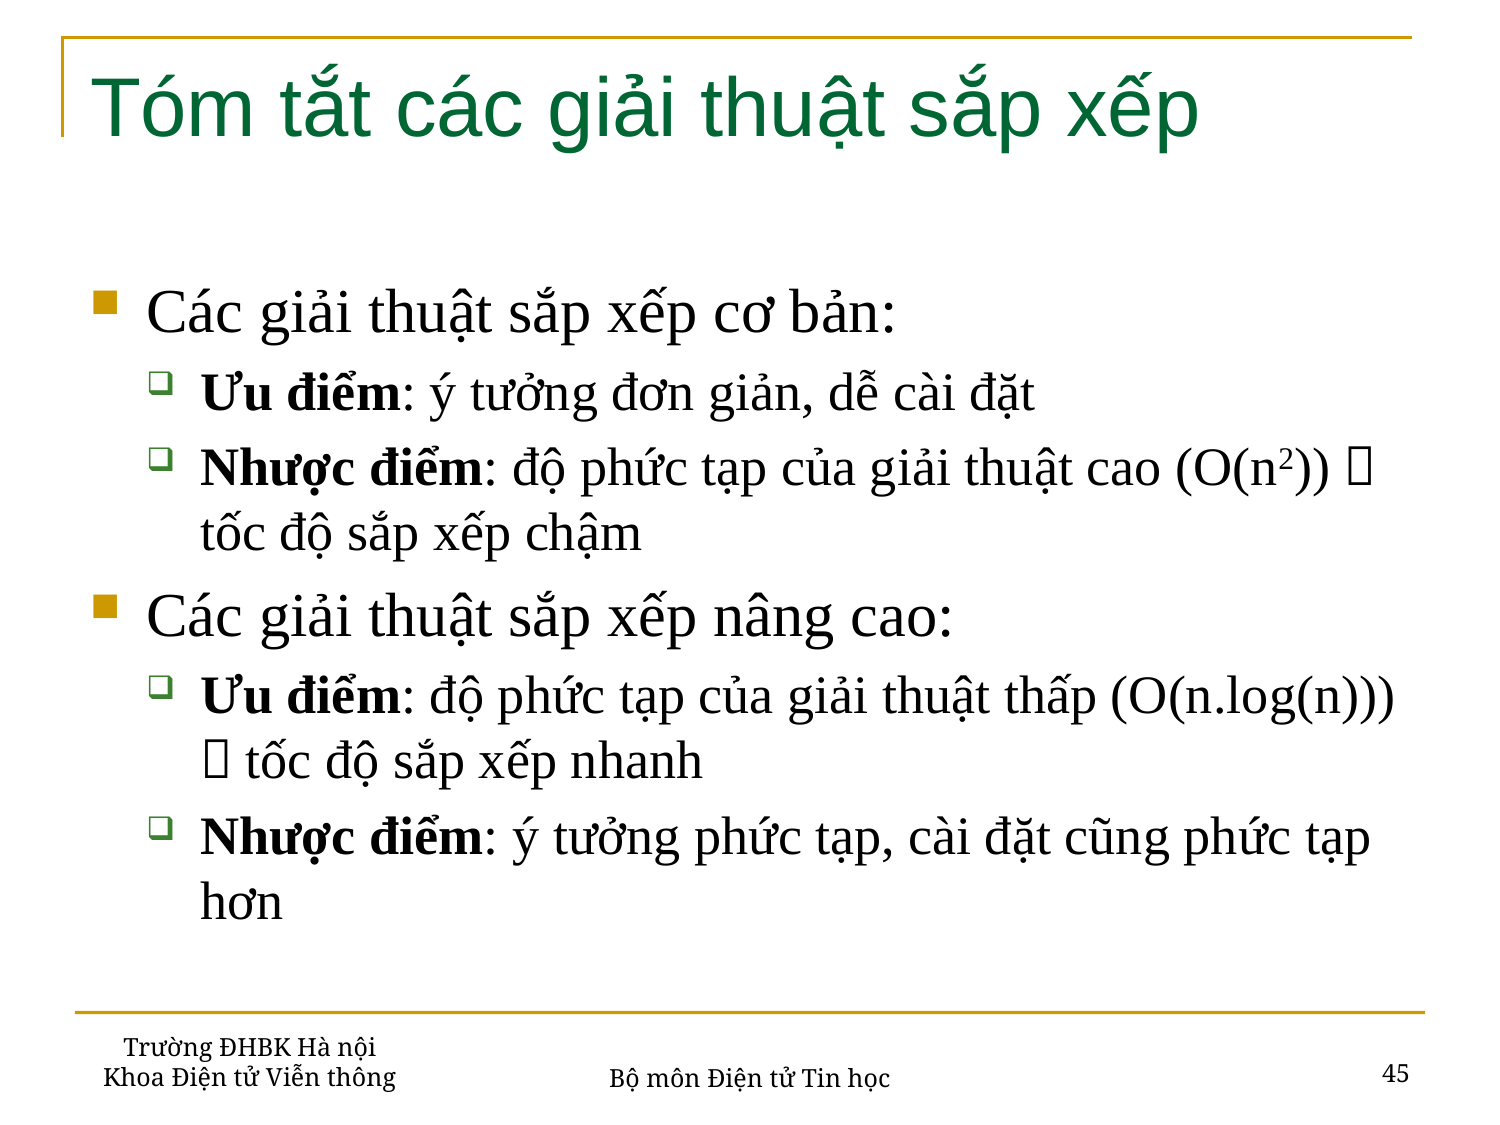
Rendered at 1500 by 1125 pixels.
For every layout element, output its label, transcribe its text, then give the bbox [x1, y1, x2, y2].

list Các giải thuật sắp xếp cơ bản: Ưu điểm: ý tưởng đơn giản, dễ cài đặt Nhược điểm: độ phức tạp của giải thuật cao (O(n2))  tốc độ sắp xếp chậm Các giải thuật sắp xếp nâng cao: Ưu điểm: độ phức tạp của giải thuật thấp (O(n.log(n)))  tốc độ sắp xếp nhanh Nhược điểm: ý tưởng phức tạp, cài đặt cũng phức tạp hơn [75, 262, 1425, 1006]
slide_number 45 [1074, 1023, 1426, 1100]
slide_number Trường ĐHBK Hà nội Khoa Điện tử Viễn thông [74, 1023, 426, 1100]
title Tóm tắt các giải thuật sắp xếp [75, 45, 1425, 233]
footer Bộ môn Điện tử Tin học [512, 1024, 988, 1101]
